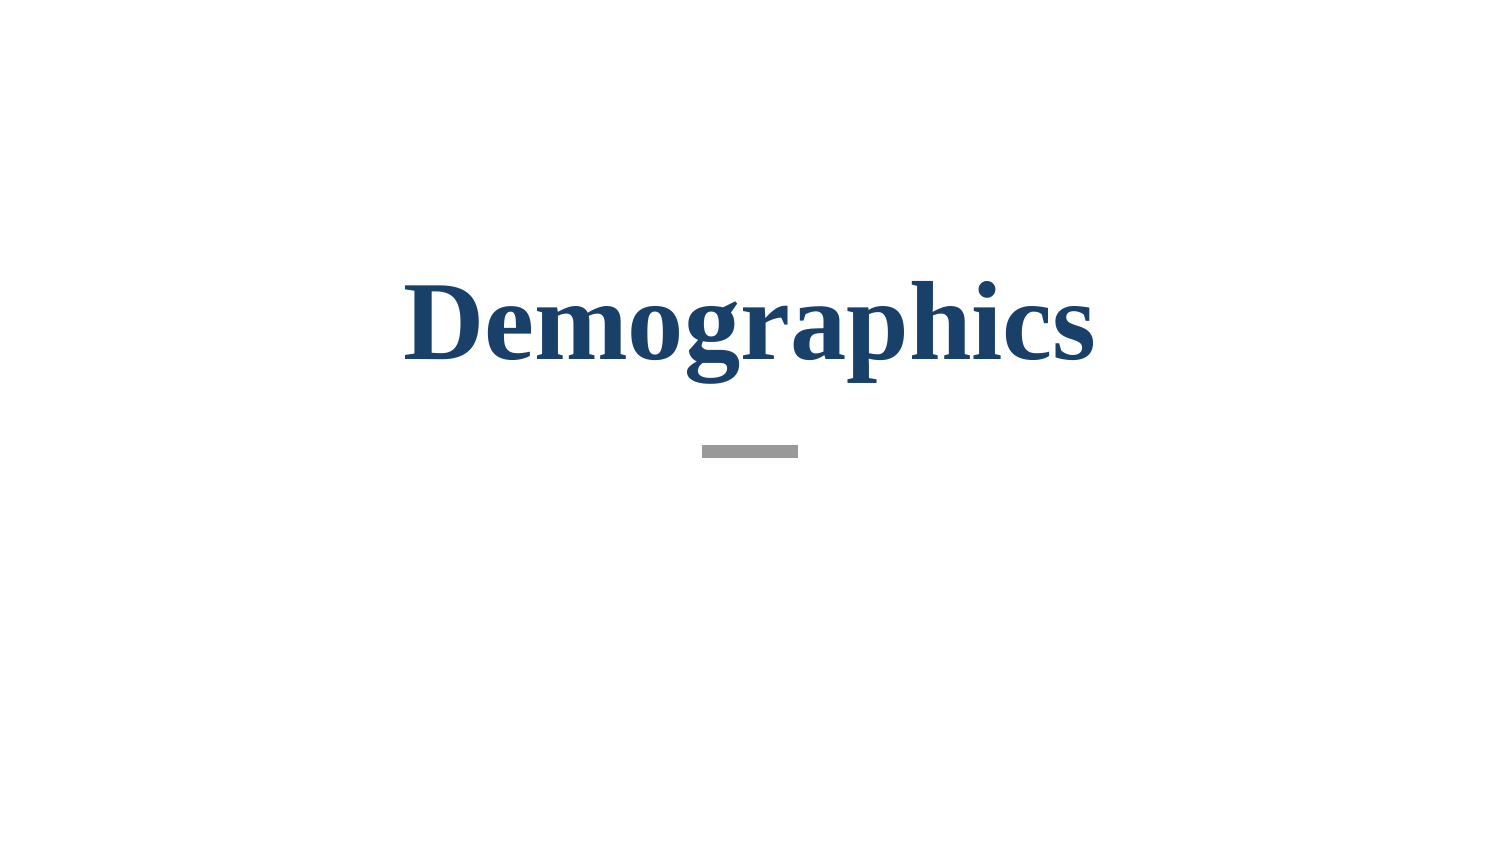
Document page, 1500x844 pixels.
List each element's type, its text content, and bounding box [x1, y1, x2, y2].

title Demographics [51, 77, 1449, 399]
